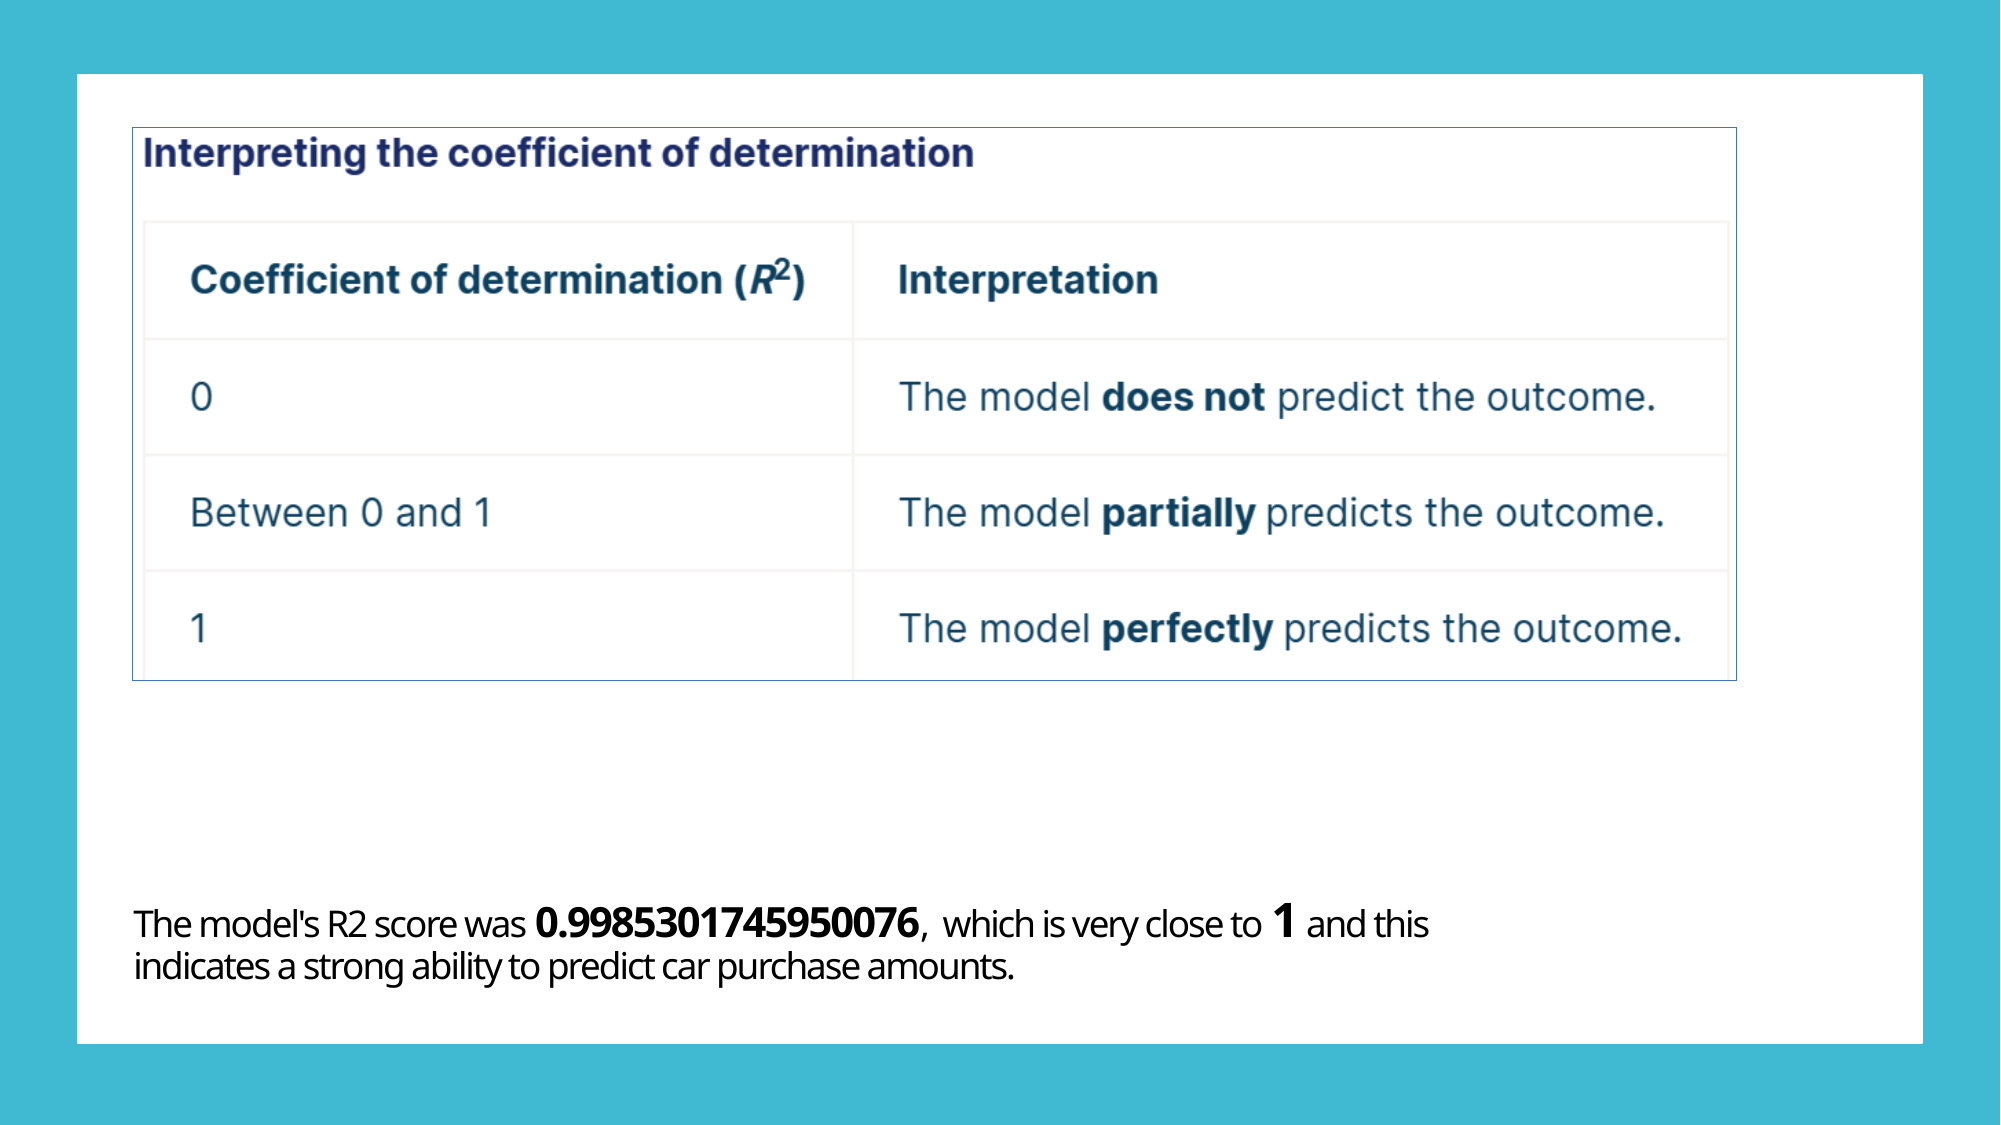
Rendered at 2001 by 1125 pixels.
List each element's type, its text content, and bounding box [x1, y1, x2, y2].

title The model's R2 score was 0.9985301745950076, which is very close to 1 and this indicates a strong ability to predict car purchase amounts. [118, 764, 1459, 998]
text_box [77, 74, 1923, 1044]
text_box [0, 0, 2000, 1125]
picture [132, 127, 1737, 682]
